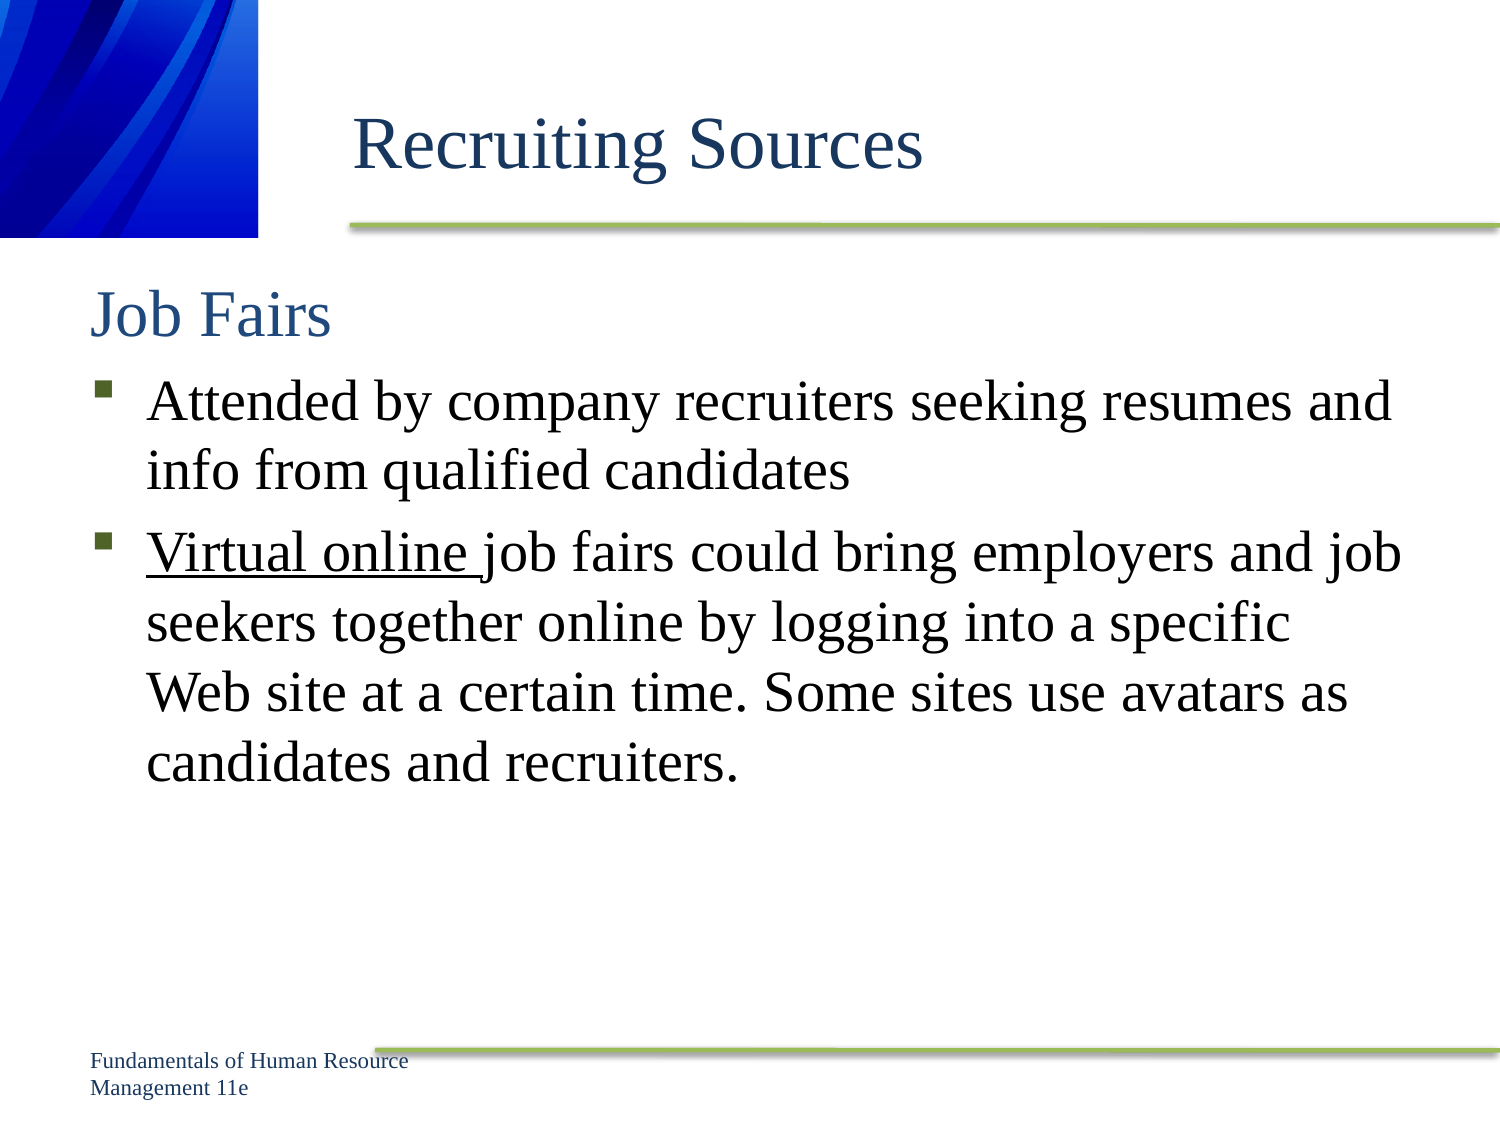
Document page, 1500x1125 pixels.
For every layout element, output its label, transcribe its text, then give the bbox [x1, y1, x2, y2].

list Job Fairs Attended by company recruiters seeking resumes and info from qualified candidates Virtual online job fairs could bring employers and job seekers together online by logging into a specific Web site at a certain time. Some sites use avatars as candidates and recruiters. [75, 262, 1425, 1005]
title Recruiting Sources [337, 44, 1426, 233]
footer Fundamentals of Human Resource Management 11e [75, 1042, 550, 1103]
picture [0, 0, 259, 238]
